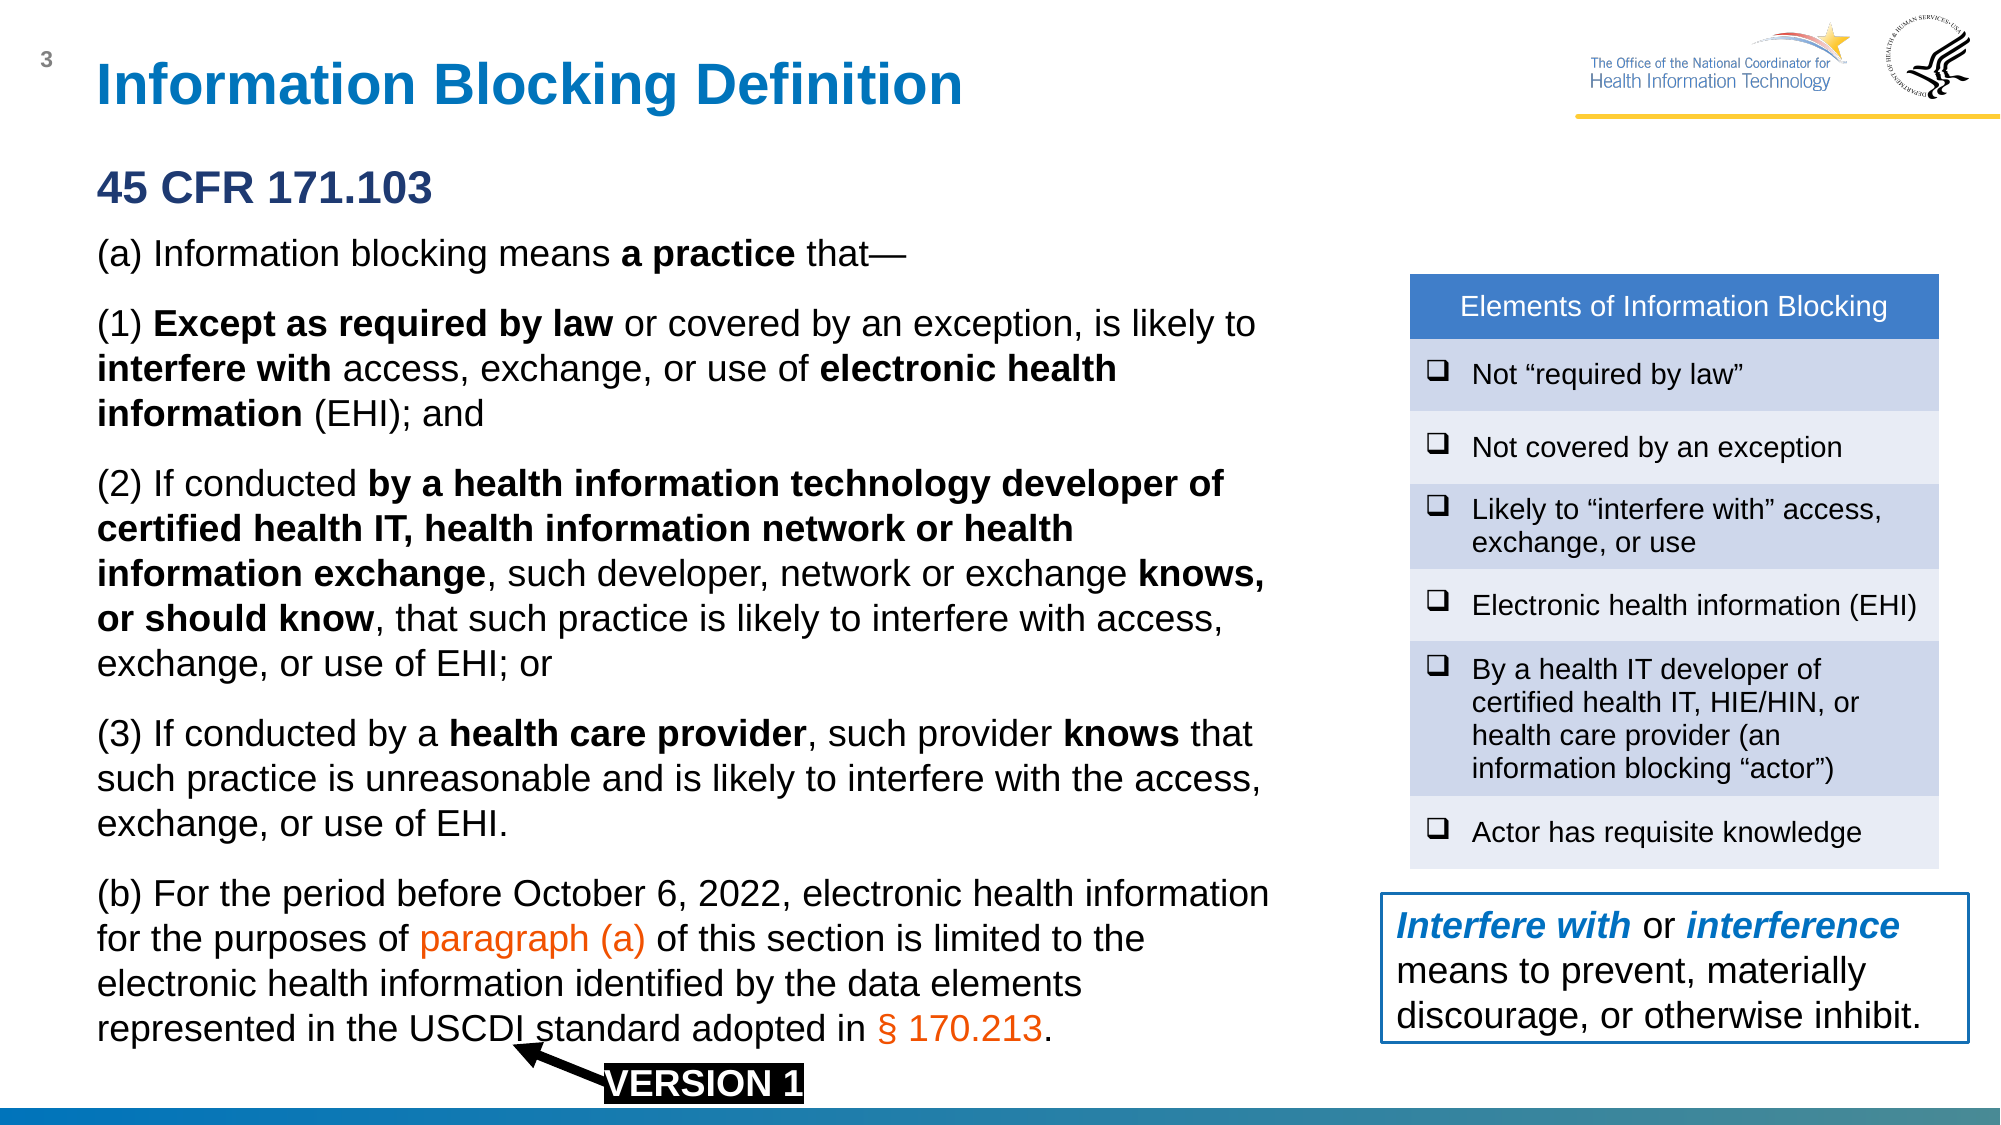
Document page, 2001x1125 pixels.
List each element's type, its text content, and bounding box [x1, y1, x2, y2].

text_box (a) Information blocking means a practice that— (1) Except as required by law or covered by an exception, is likely to interfere with access, exchange, or use of electronic health information (EHI); and (2) If conducted by a health information technology developer of certified health IT, health information network or health information exchange, such developer, network or exchange knows, or should know, that such practice is likely to interfere with access, exchange, or use of EHI; or (3) If conducted by a health care provider, such provider knows that such practice is unreasonable and is likely to interfere with the access, exchange, or use of EHI. (b) For the period before October 6, 2022, electronic health information for the purposes of paragraph (a) of this section is limited to the electronic health information identified by the data elements represented in the USCDI standard adopted in § 170.213. [82, 221, 1288, 1057]
table_header Elements of Information Blocking [1410, 274, 1939, 339]
table_cell Likely to “interfere with” access, exchange, or use [1410, 484, 1939, 569]
table_cell Actor has requisite knowledge [1410, 796, 1939, 869]
title Information Blocking Definition [82, 47, 1481, 140]
table_cell Not covered by an exception [1410, 411, 1939, 484]
text_box Interfere with or interference means to prevent, materially discourage, or otherwise inhibit. [1381, 893, 1969, 1043]
picture [1591, 22, 1850, 91]
table_cell Not “required by law” [1410, 339, 1939, 411]
table_cell Electronic health information (EHI) [1410, 569, 1939, 641]
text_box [512, 1044, 607, 1083]
text_box VERSION 1 [588, 1051, 820, 1112]
text_box 45 CFR 171.103 [82, 156, 491, 221]
table_cell By a health IT developer of certified health IT, HIE/HIN, or health care provider (an information blocking “actor”) [1410, 641, 1939, 796]
picture [1886, 15, 1970, 99]
